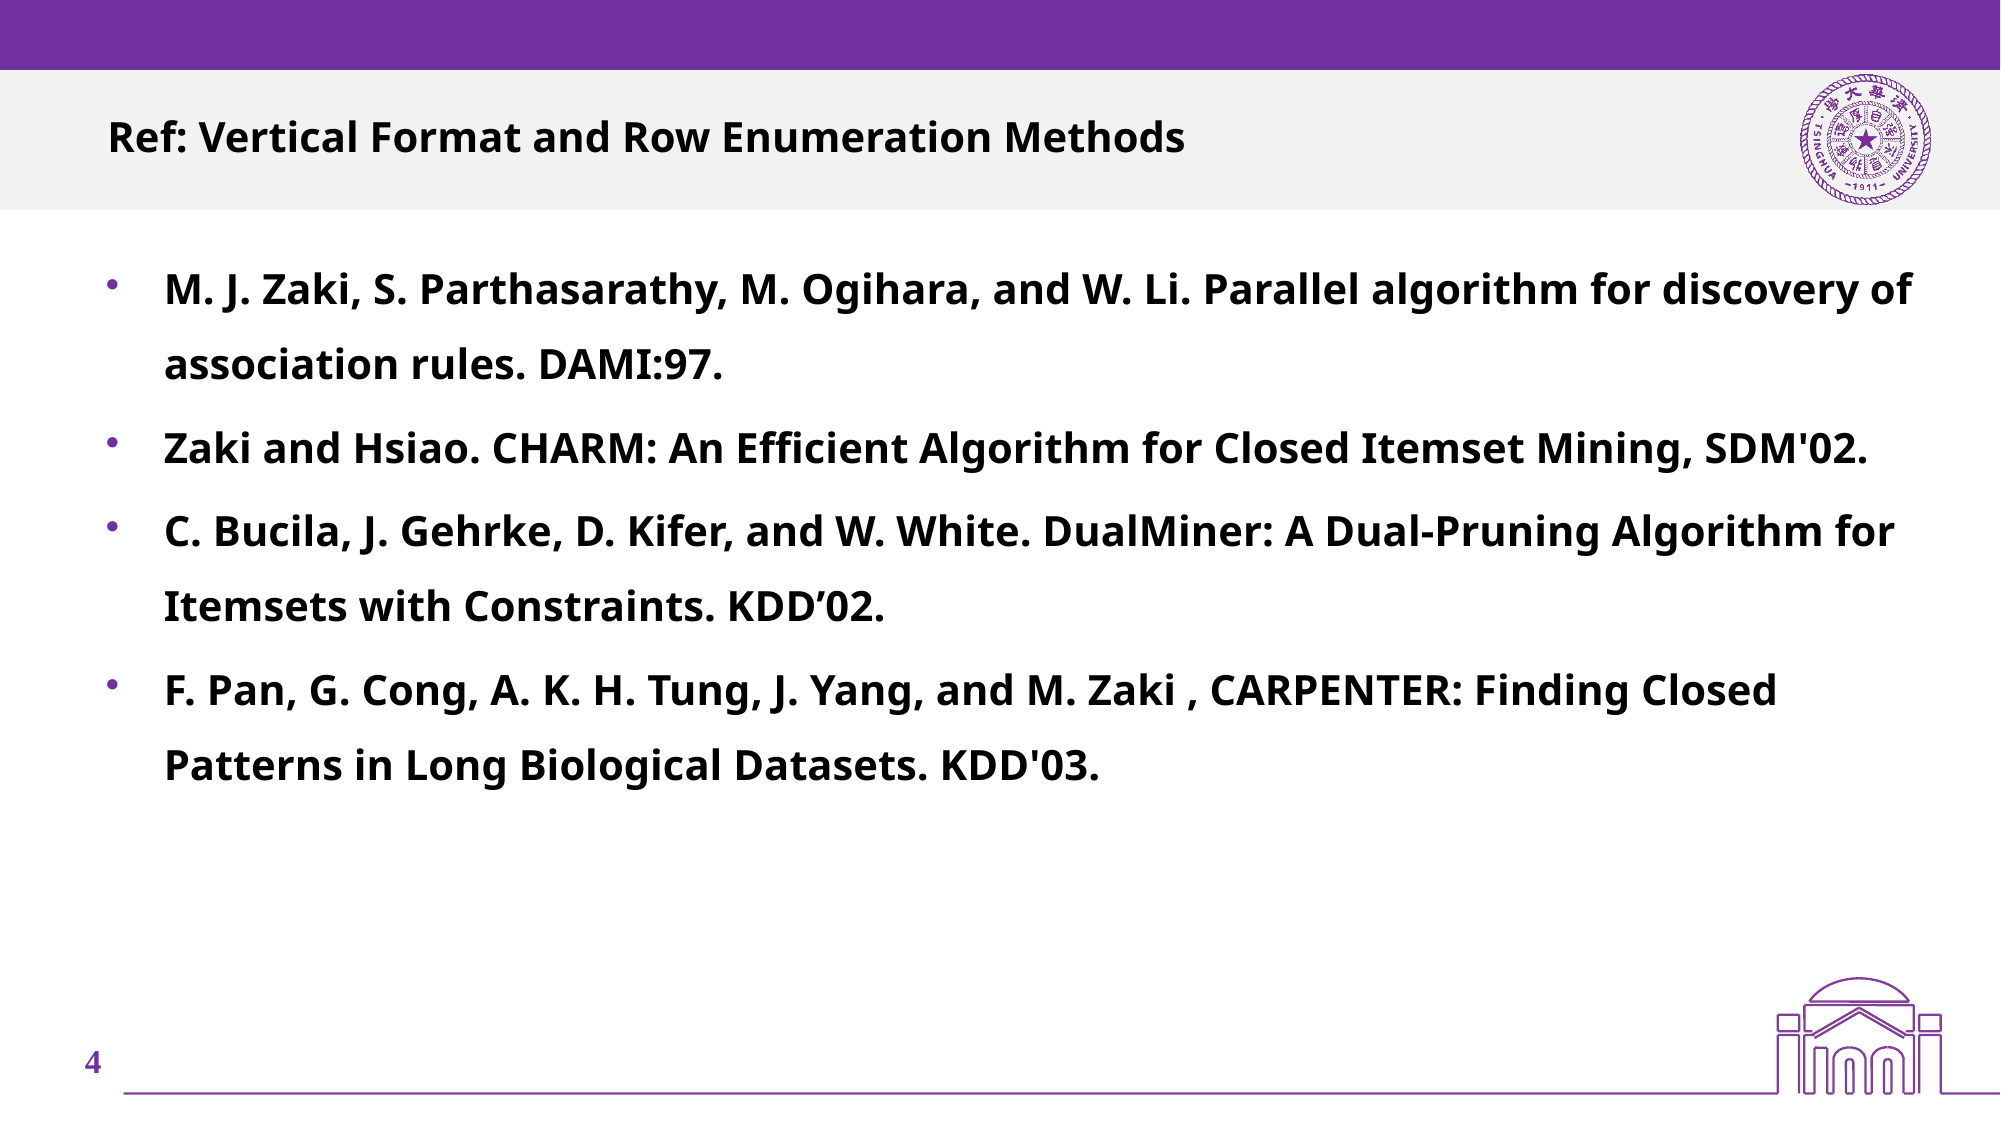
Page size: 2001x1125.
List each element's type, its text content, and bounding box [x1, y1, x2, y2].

picture [1800, 74, 1931, 205]
title Ref: Vertical Format and Row Enumeration Methods [92, 60, 1794, 212]
list M. J. Zaki, S. Parthasarathy, M. Ogihara, and W. Li. Parallel algorithm for discovery of association rules. DAMI:97. Zaki and Hsiao. CHARM: An Efficient Algorithm for Closed Itemset Mining, SDM'02. C. Bucila, J. Gehrke, D. Kifer, and W. White. DualMiner: A Dual-Pruning Algorithm for Itemsets with Constraints. KDD’02. F. Pan, G. Cong, A. K. H. Tung, J. Yang, and M. Zaki , CARPENTER: Finding Closed Patterns in Long Biological Datasets. KDD'03. [92, 230, 1940, 1096]
